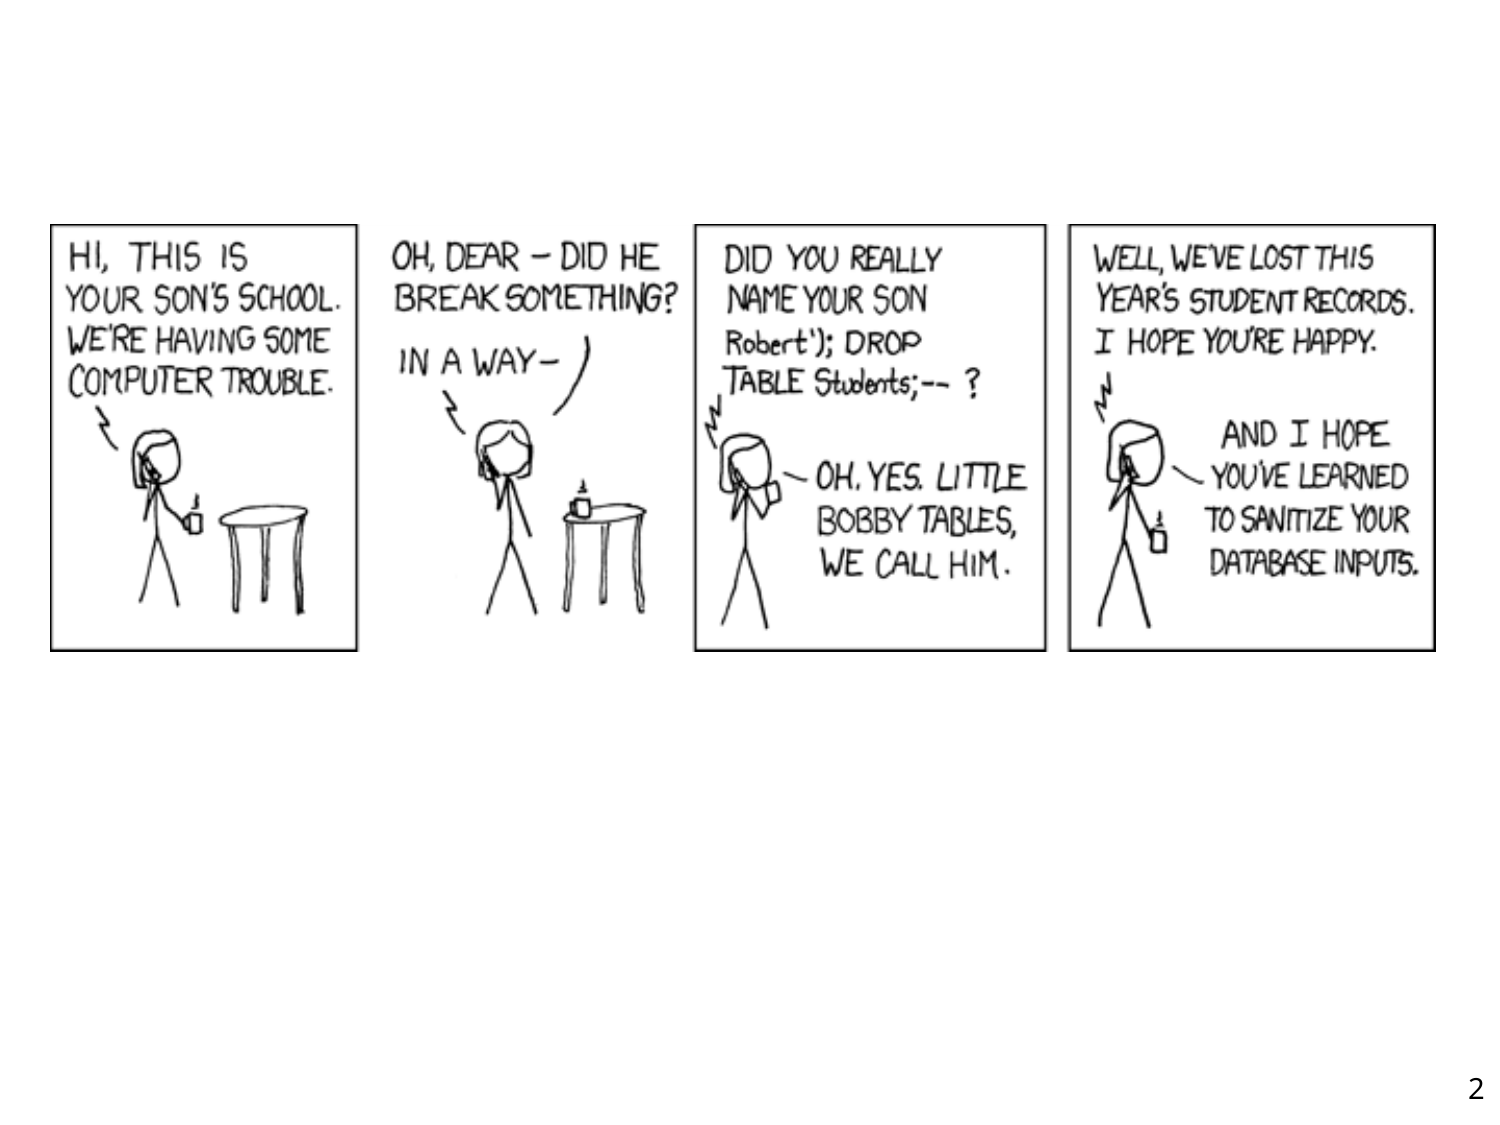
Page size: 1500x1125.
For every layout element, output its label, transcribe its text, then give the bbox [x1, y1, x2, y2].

slide_number 2 [1149, 1062, 1500, 1100]
picture [49, 224, 1436, 652]
